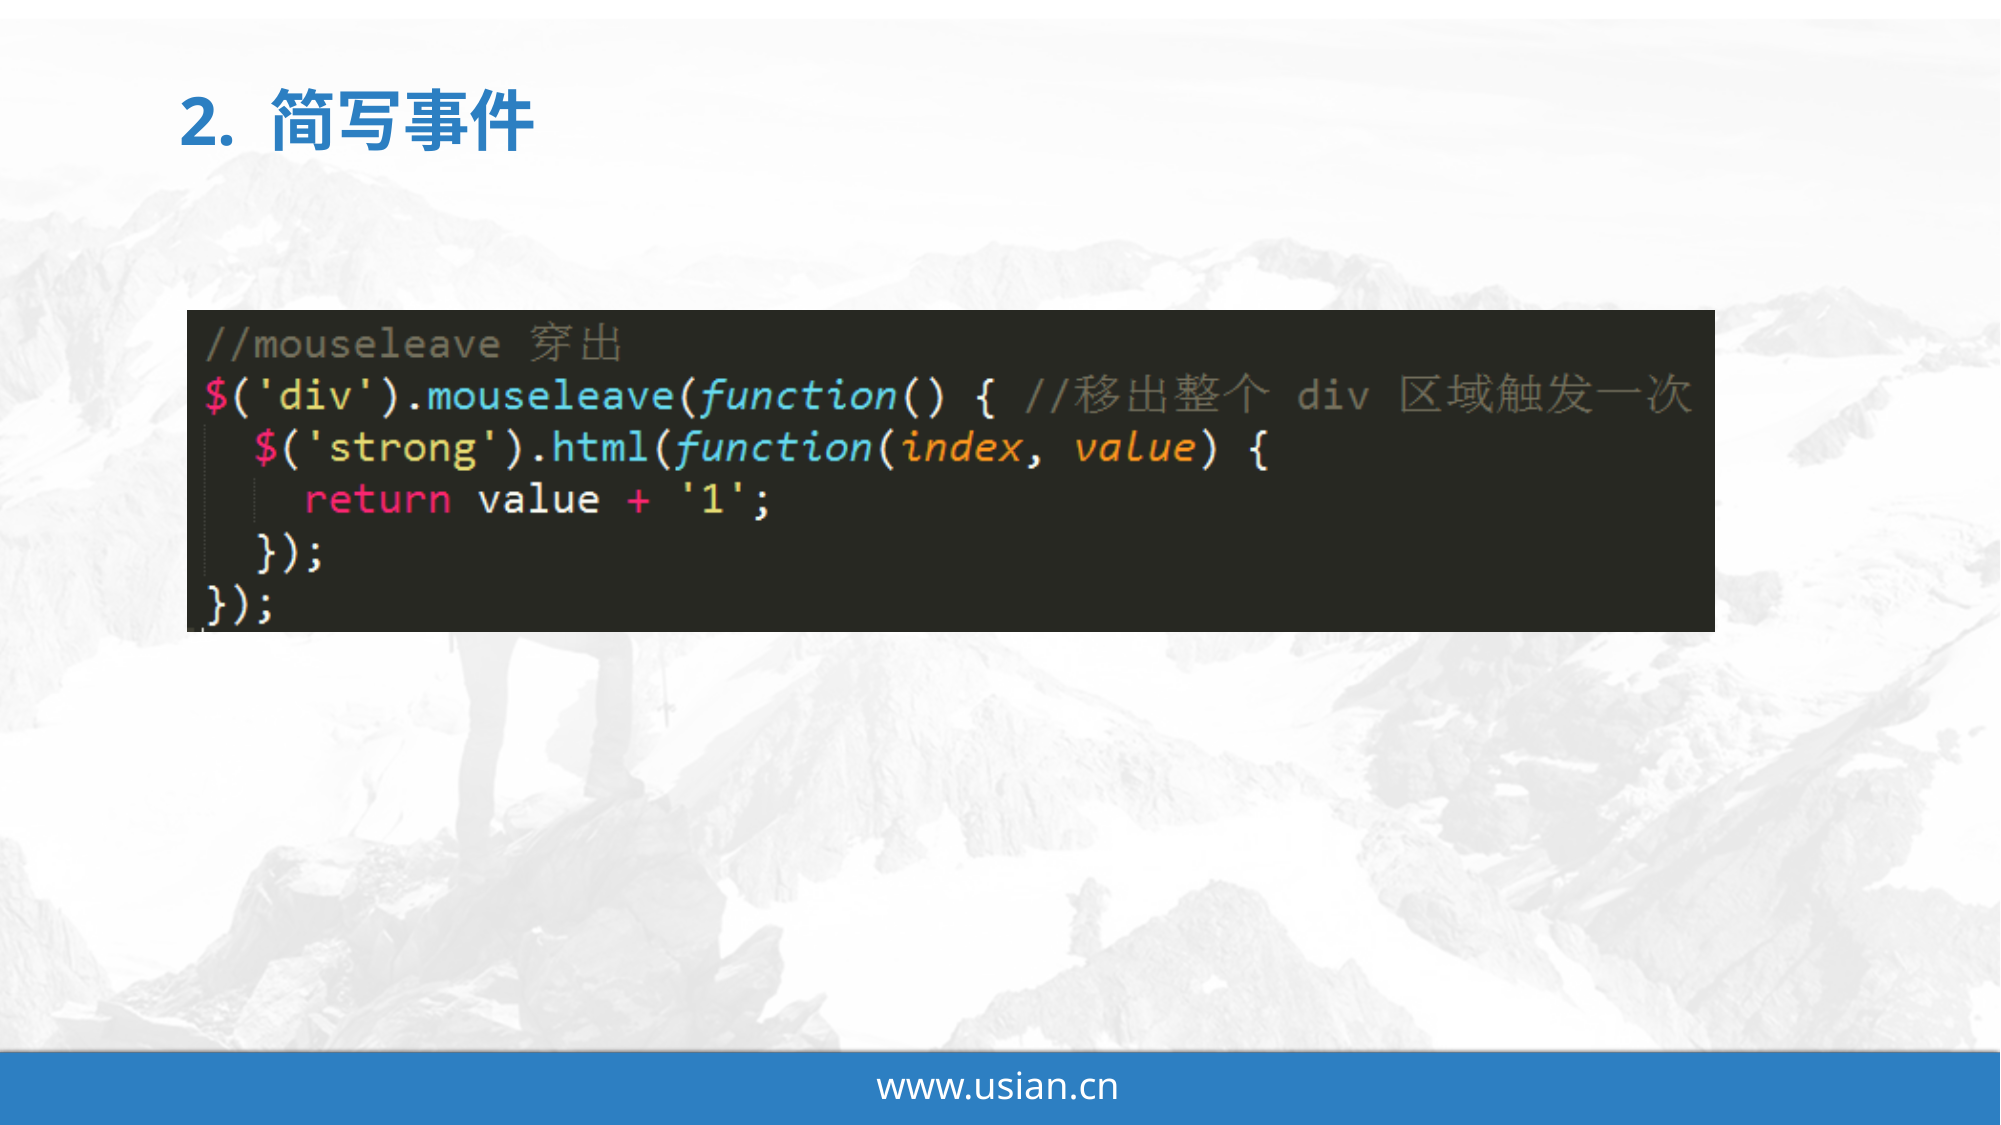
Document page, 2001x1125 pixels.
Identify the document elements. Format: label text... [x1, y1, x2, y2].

title 2. 简写事件 [138, 59, 1202, 168]
picture [0, 0, 2001, 1125]
list [137, 246, 1863, 1014]
